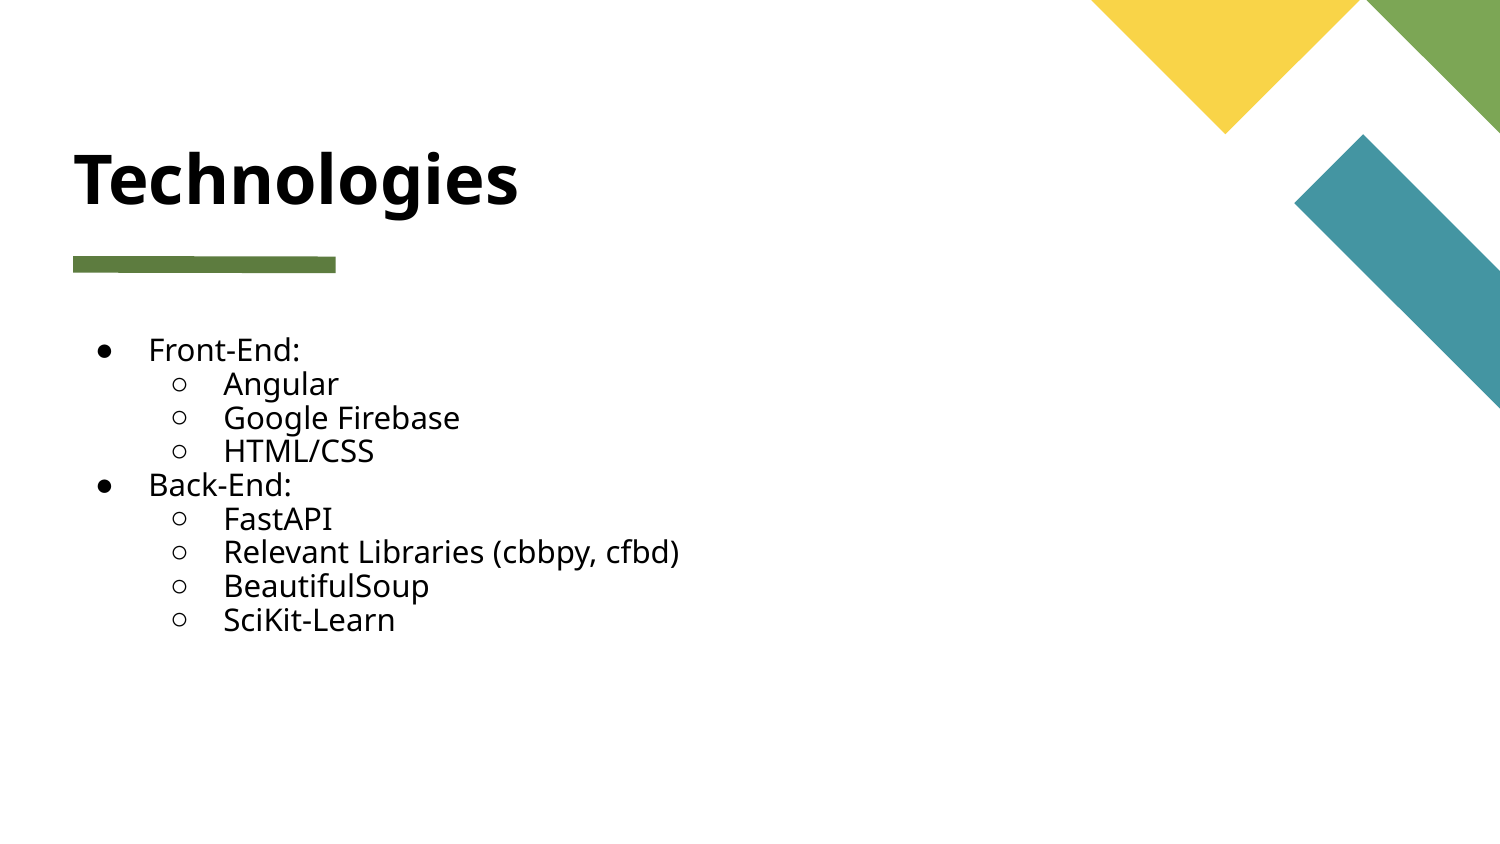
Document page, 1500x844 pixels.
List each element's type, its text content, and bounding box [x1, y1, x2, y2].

title Technologies [73, 24, 1424, 219]
list Front-End: Angular Google Firebase HTML/CSS Back-End: FastAPI Relevant Libraries (cbbpy, cfbd) BeautifulSoup SciKit-Learn [73, 329, 781, 772]
